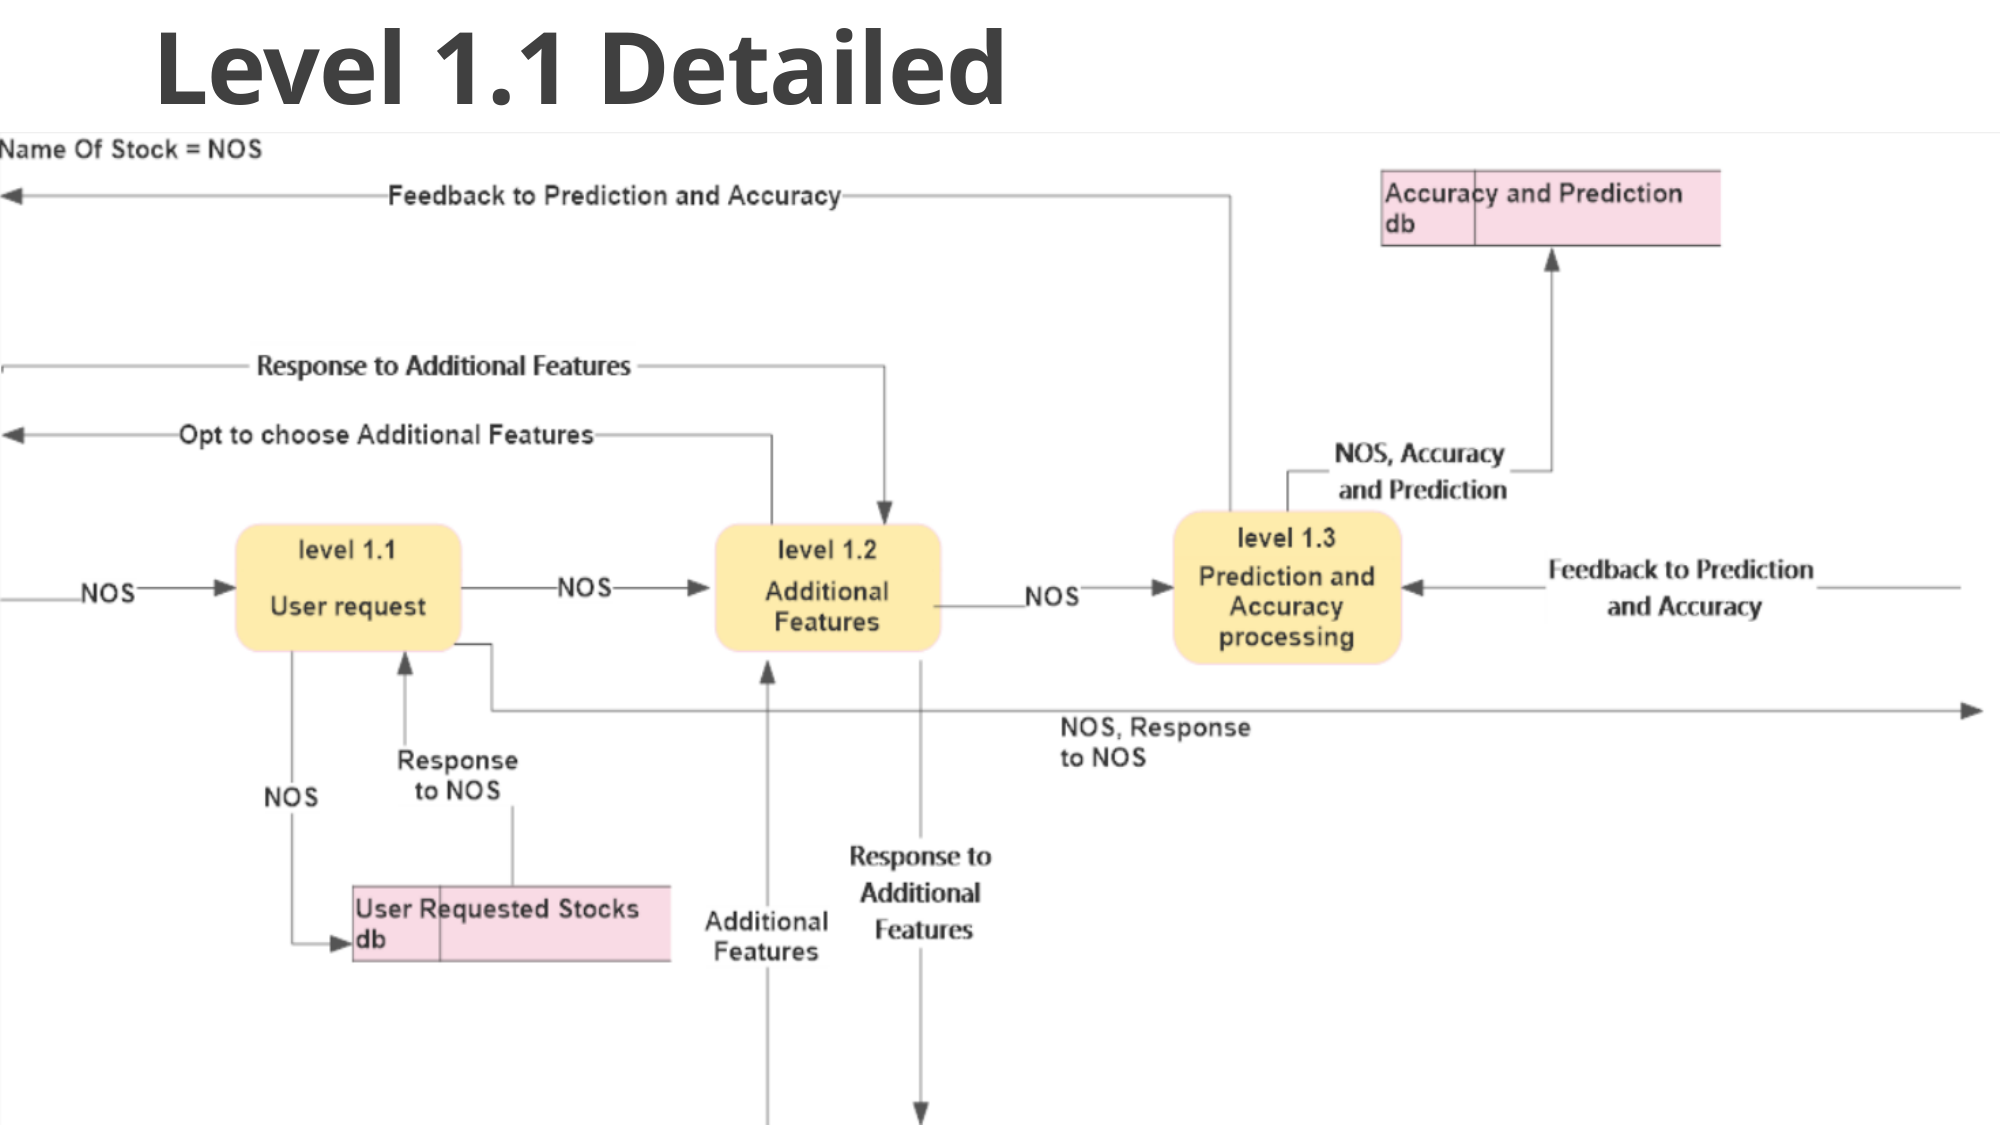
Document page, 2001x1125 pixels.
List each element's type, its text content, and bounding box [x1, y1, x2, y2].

title Level 1.1 Detailed [137, 3, 1863, 128]
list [0, 131, 2000, 1125]
